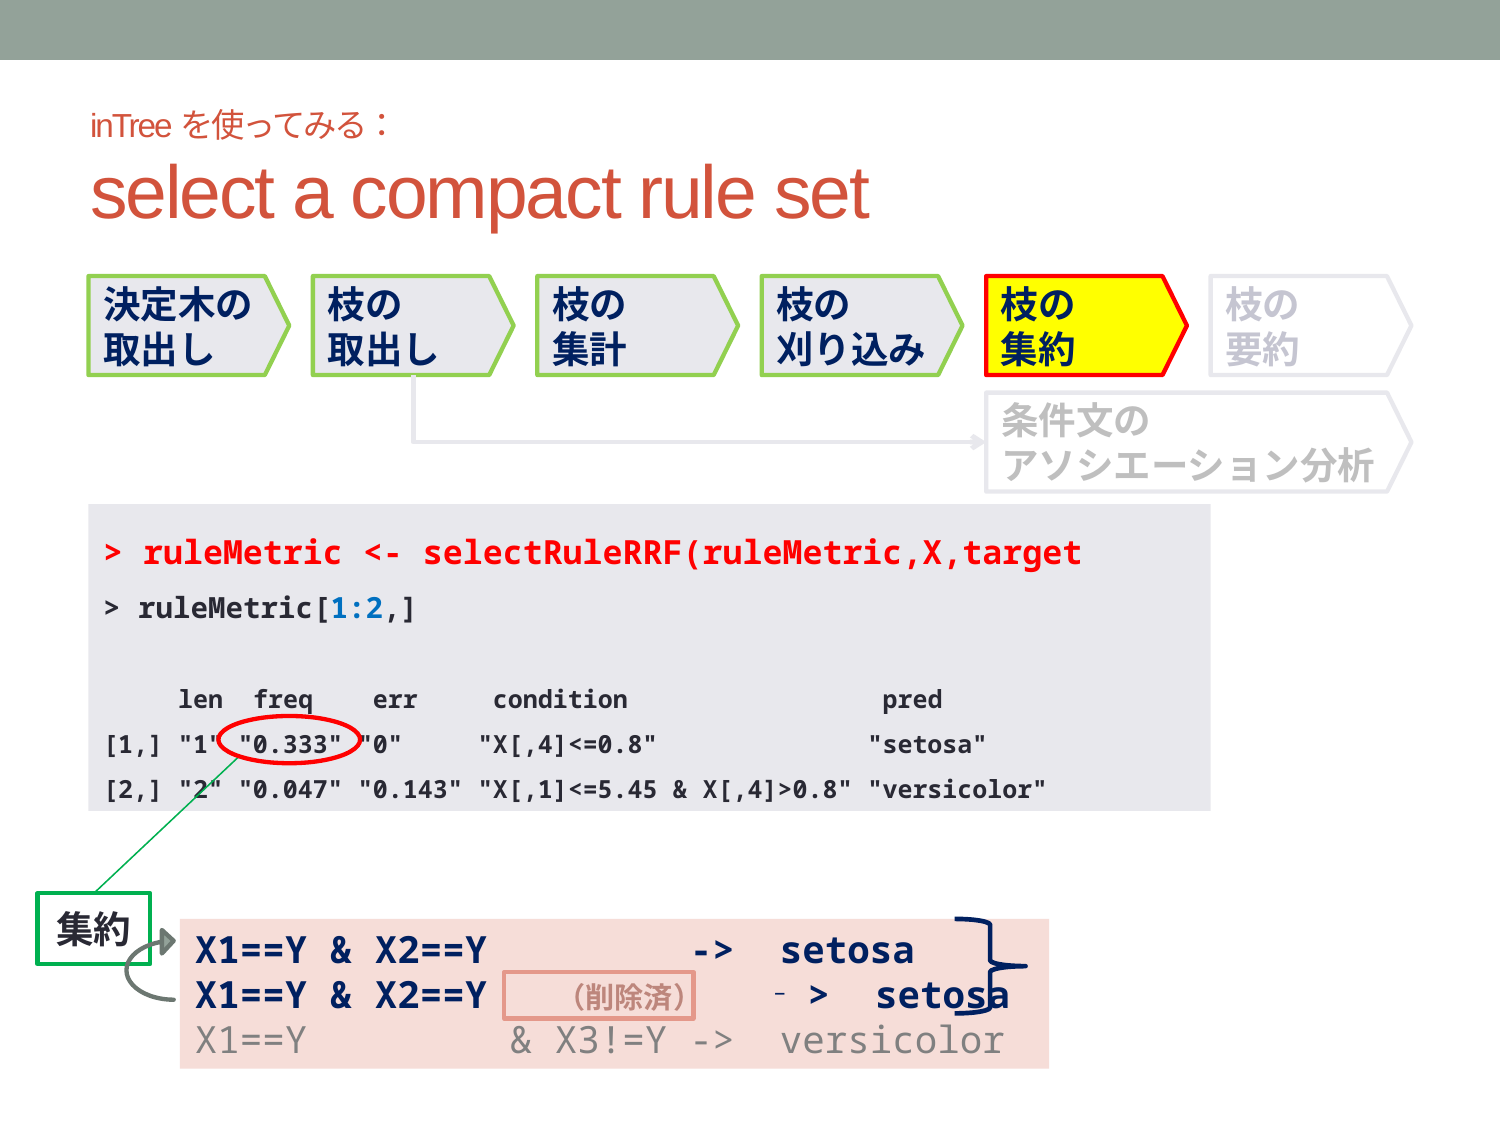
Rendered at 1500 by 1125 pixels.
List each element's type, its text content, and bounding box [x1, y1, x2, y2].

text_box > ruleMetric <- selectRuleRRF(ruleMetric,X,target > ruleMetric[1:2,] len freq err condition pred [1,] "1" "0.333" "0" "X[,4]<=0.8" "setosa" [2,] "2" "0.047" "0.143" "X[,1]<=5.45 & X[,4]>0.8" "versicolor" [88, 504, 1211, 811]
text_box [93, 756, 240, 894]
text_box 集約 [35, 891, 152, 966]
title inTreeを使ってみる： select a compact rule set [75, 87, 1425, 250]
text_box [954, 918, 1027, 1015]
text_box [216, 713, 363, 766]
text_box [124, 927, 176, 1002]
text_box X1==Y & X2==Y ‐> setosa X1==Y & X2==Y （削除済） ‐> setosa X1==Y & X3!=Y ‐> versicolor [179, 918, 1050, 1069]
text_box [502, 970, 696, 1021]
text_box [88, 275, 1412, 492]
